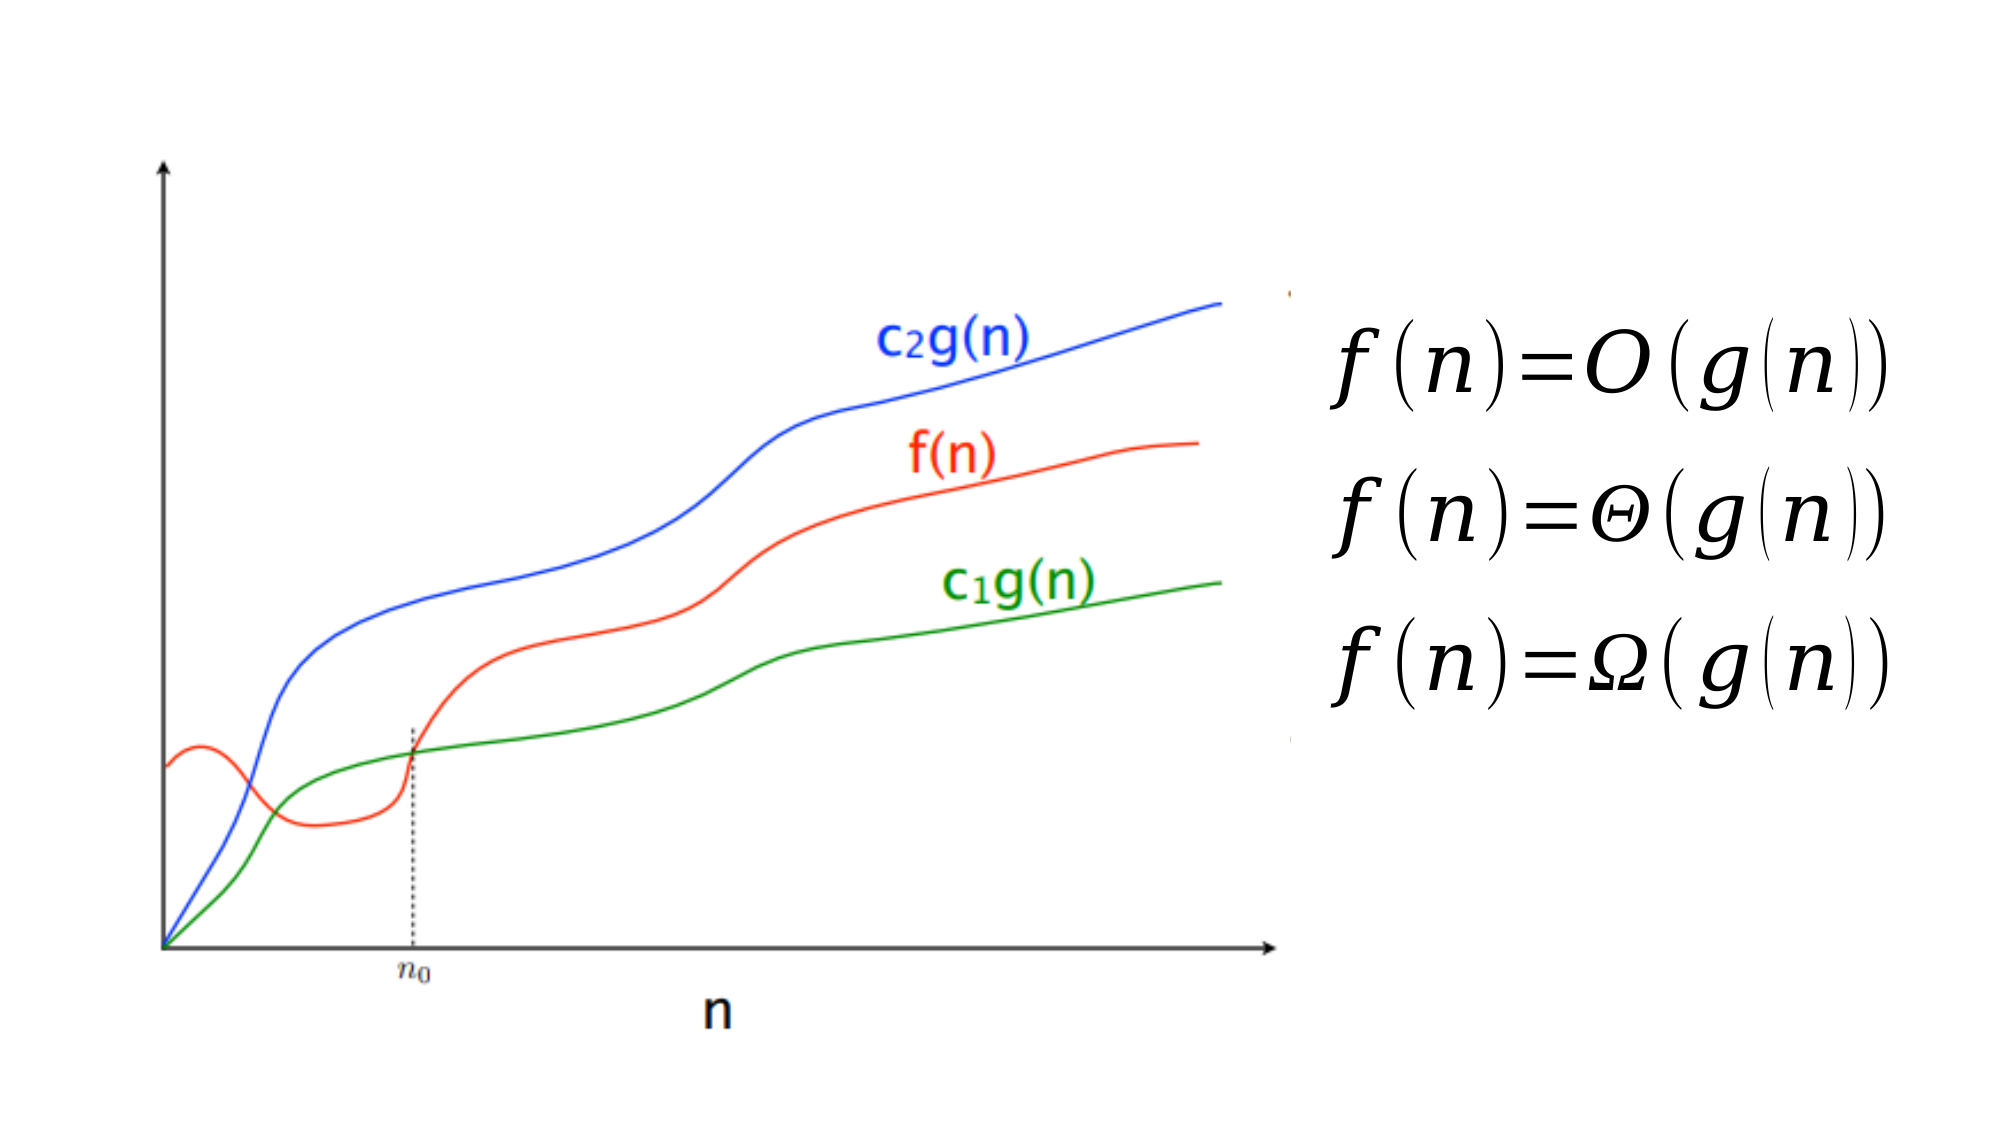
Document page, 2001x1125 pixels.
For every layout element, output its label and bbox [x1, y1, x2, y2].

picture [124, 94, 1291, 1051]
